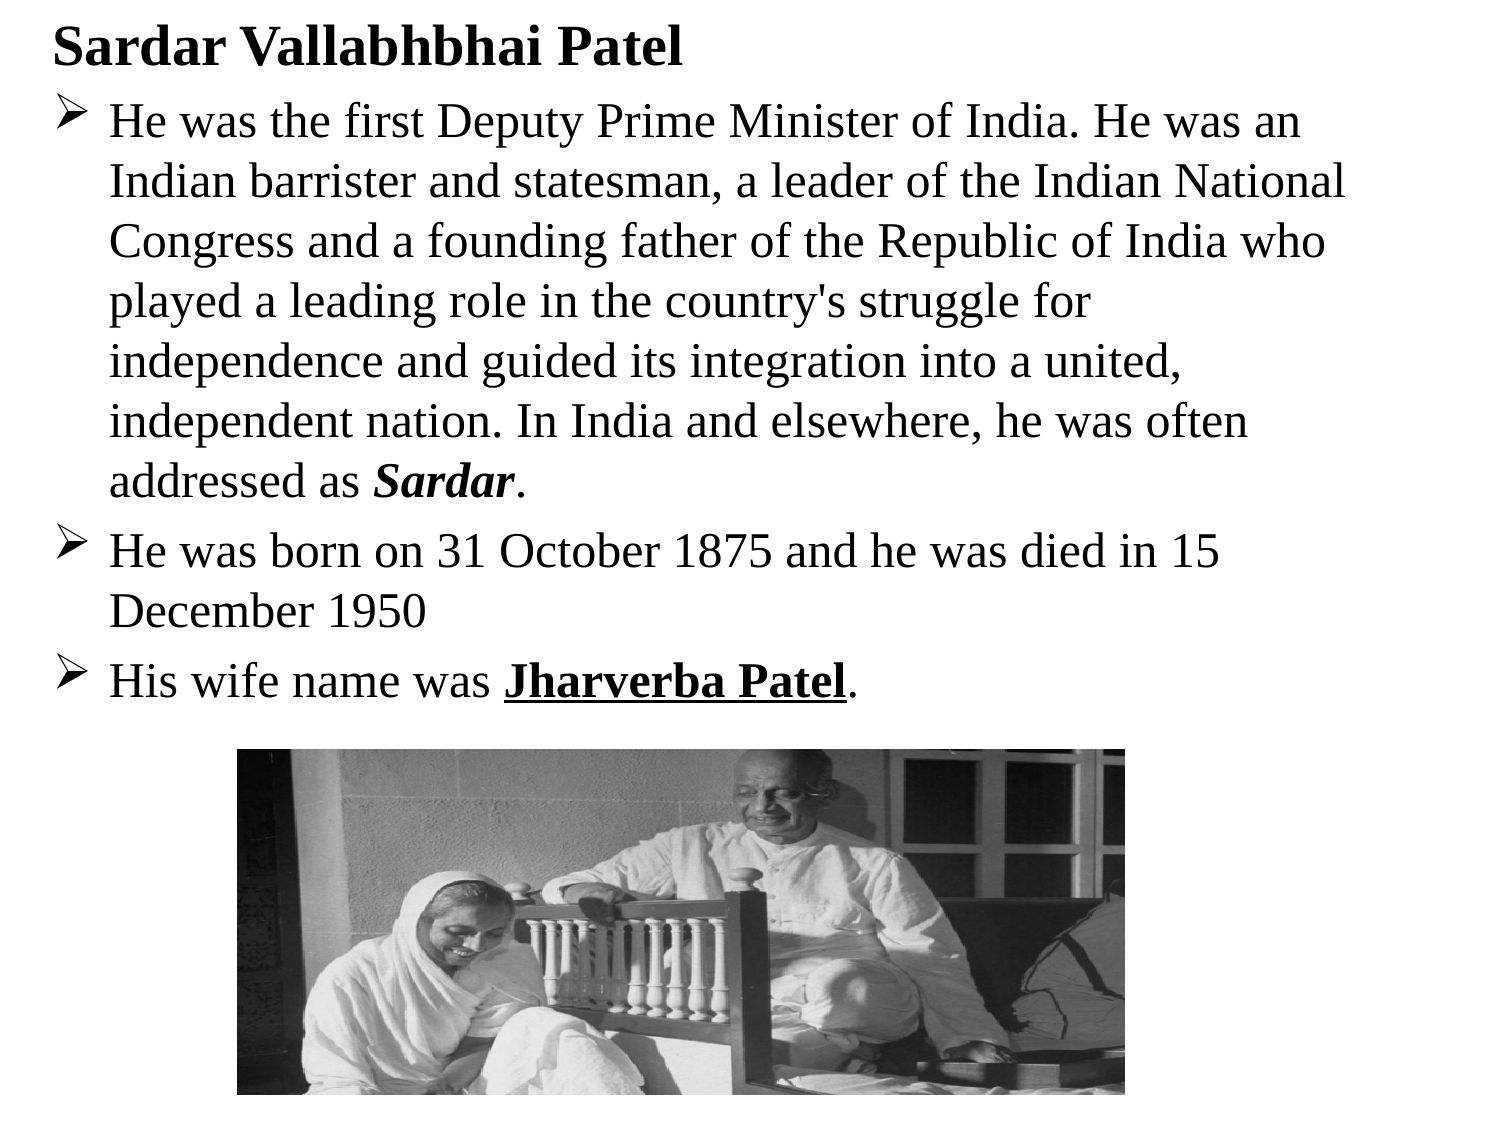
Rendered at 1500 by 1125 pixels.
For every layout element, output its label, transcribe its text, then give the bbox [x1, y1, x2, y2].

picture [237, 749, 1125, 1096]
list Sardar Vallabhbhai Patel He was the first Deputy Prime Minister of India. He was an Indian barrister and statesman, a leader of the Indian National Congress and a founding father of the Republic of India who played a leading role in the country's struggle for independence and guided its integration into a united, independent nation. In India and elsewhere, he was often addressed as Sardar. He was born on 31 October 1875 and he was died in 15 December 1950 His wife name was Jharverba Patel. [37, 0, 1388, 743]
